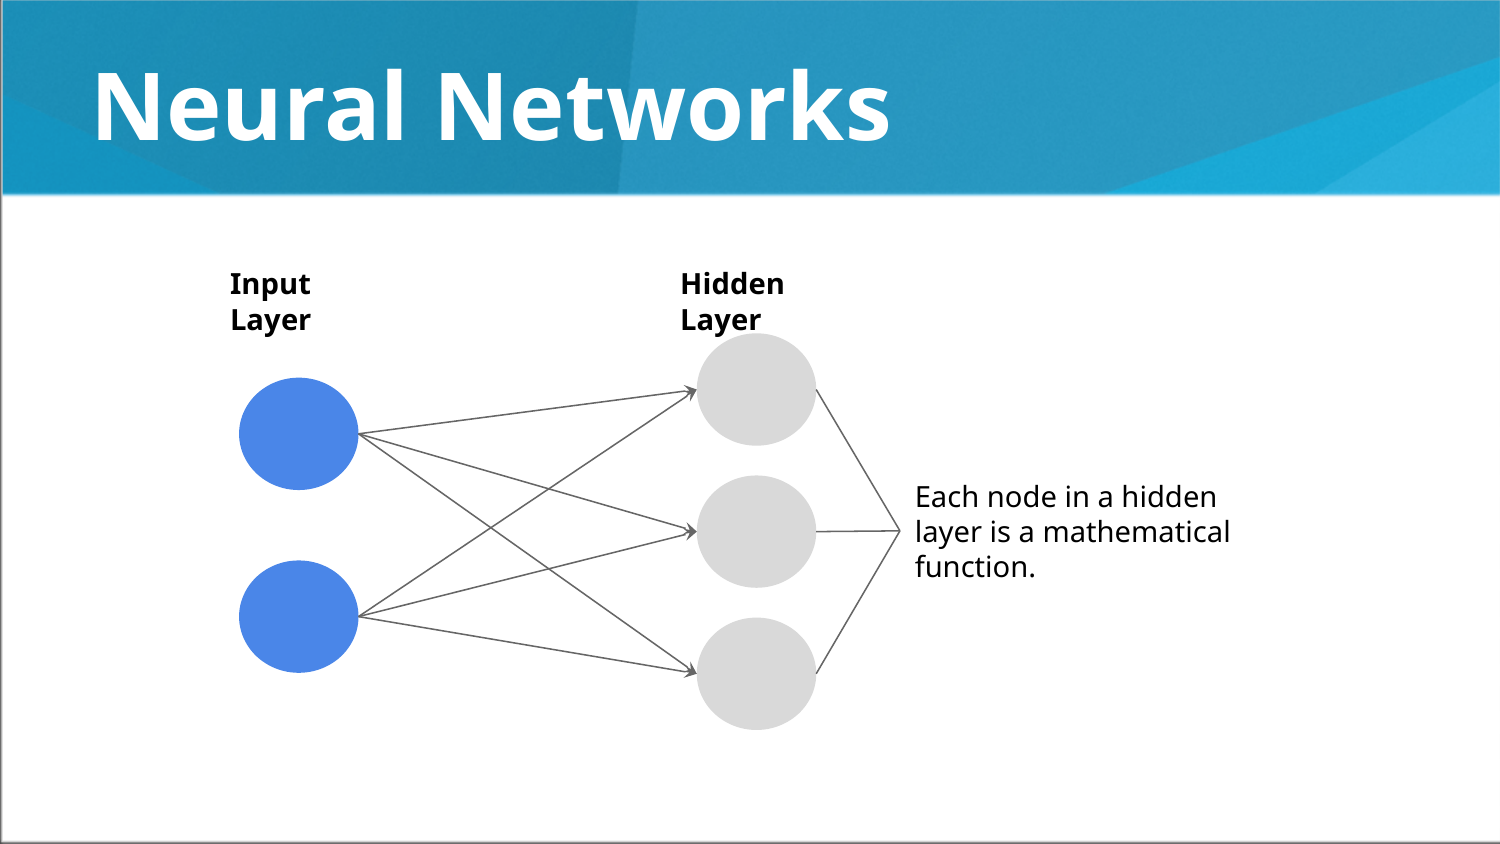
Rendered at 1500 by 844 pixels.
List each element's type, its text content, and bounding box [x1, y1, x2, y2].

text_box [697, 617, 816, 730]
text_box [815, 389, 901, 530]
text_box Hidden Layer [665, 250, 885, 351]
text_box [239, 377, 352, 491]
picture [0, 0, 1500, 844]
text_box [696, 333, 817, 446]
text_box Input Layer [215, 250, 404, 351]
text_box [703, 475, 810, 588]
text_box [358, 616, 697, 674]
title Neural Networks [75, 33, 1425, 175]
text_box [358, 389, 697, 531]
text_box Each node in a hidden layer is a mathematical function. [905, 463, 1262, 599]
text_box [239, 560, 352, 673]
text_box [358, 531, 697, 615]
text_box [815, 531, 901, 674]
